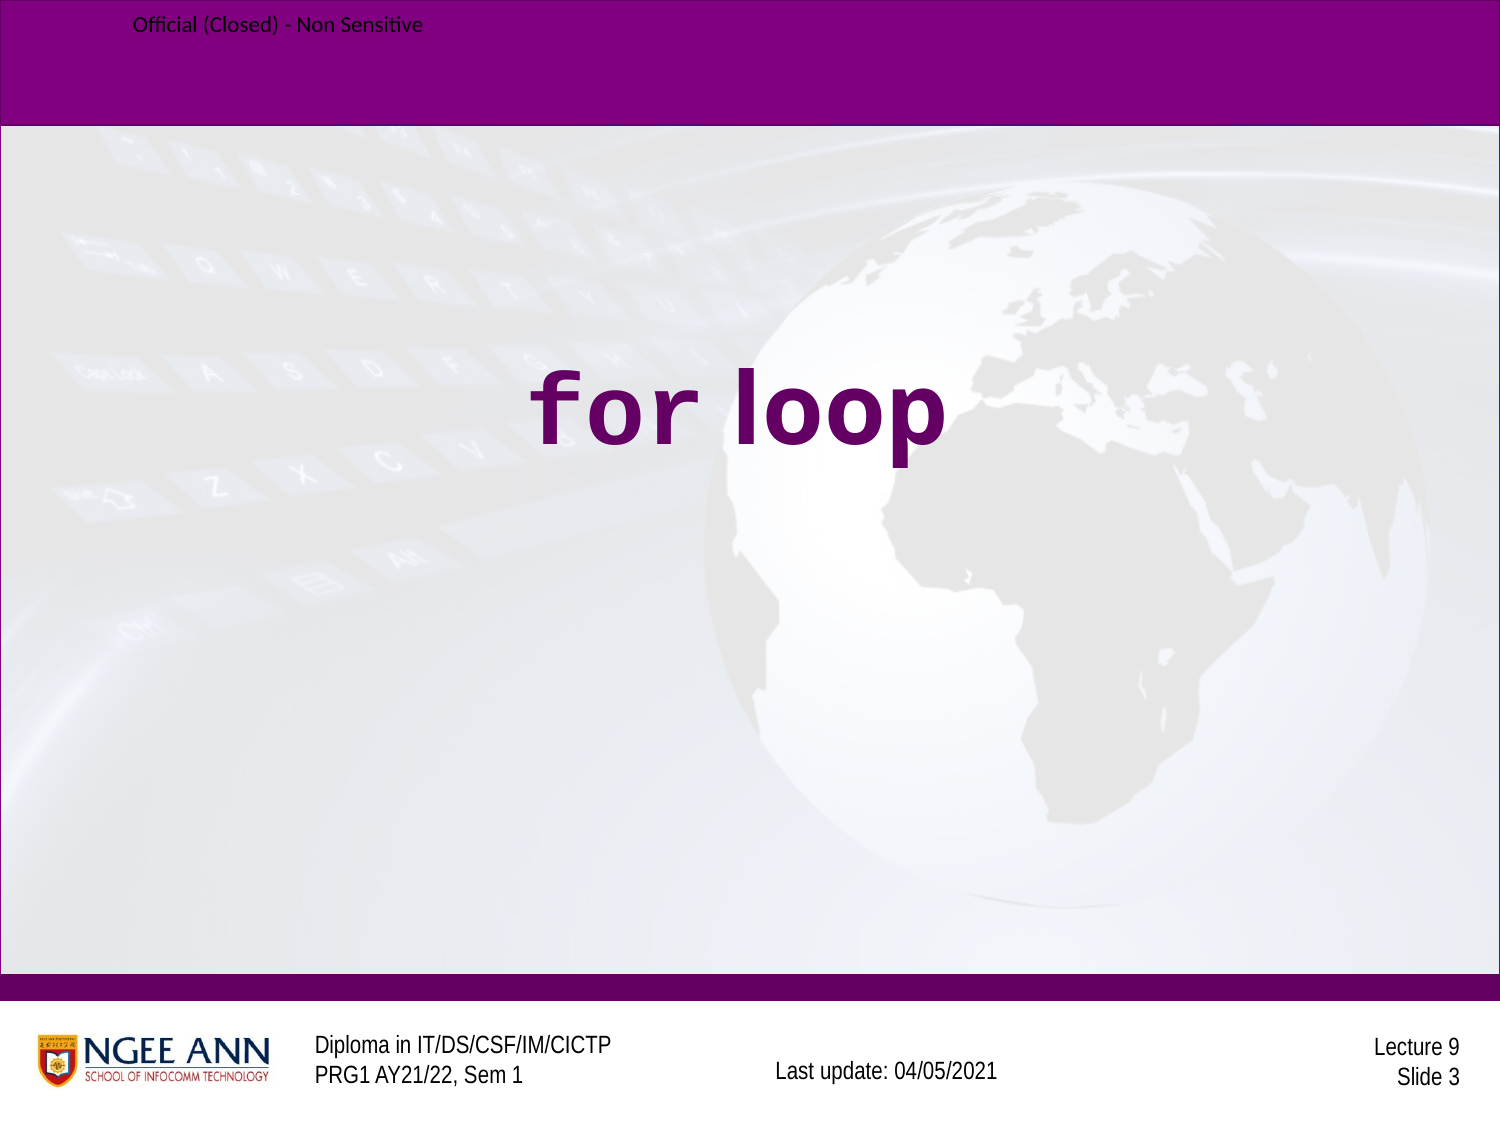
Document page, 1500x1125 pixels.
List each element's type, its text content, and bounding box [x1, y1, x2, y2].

picture [12, 1012, 294, 1109]
text_box for loop [287, 337, 1188, 525]
